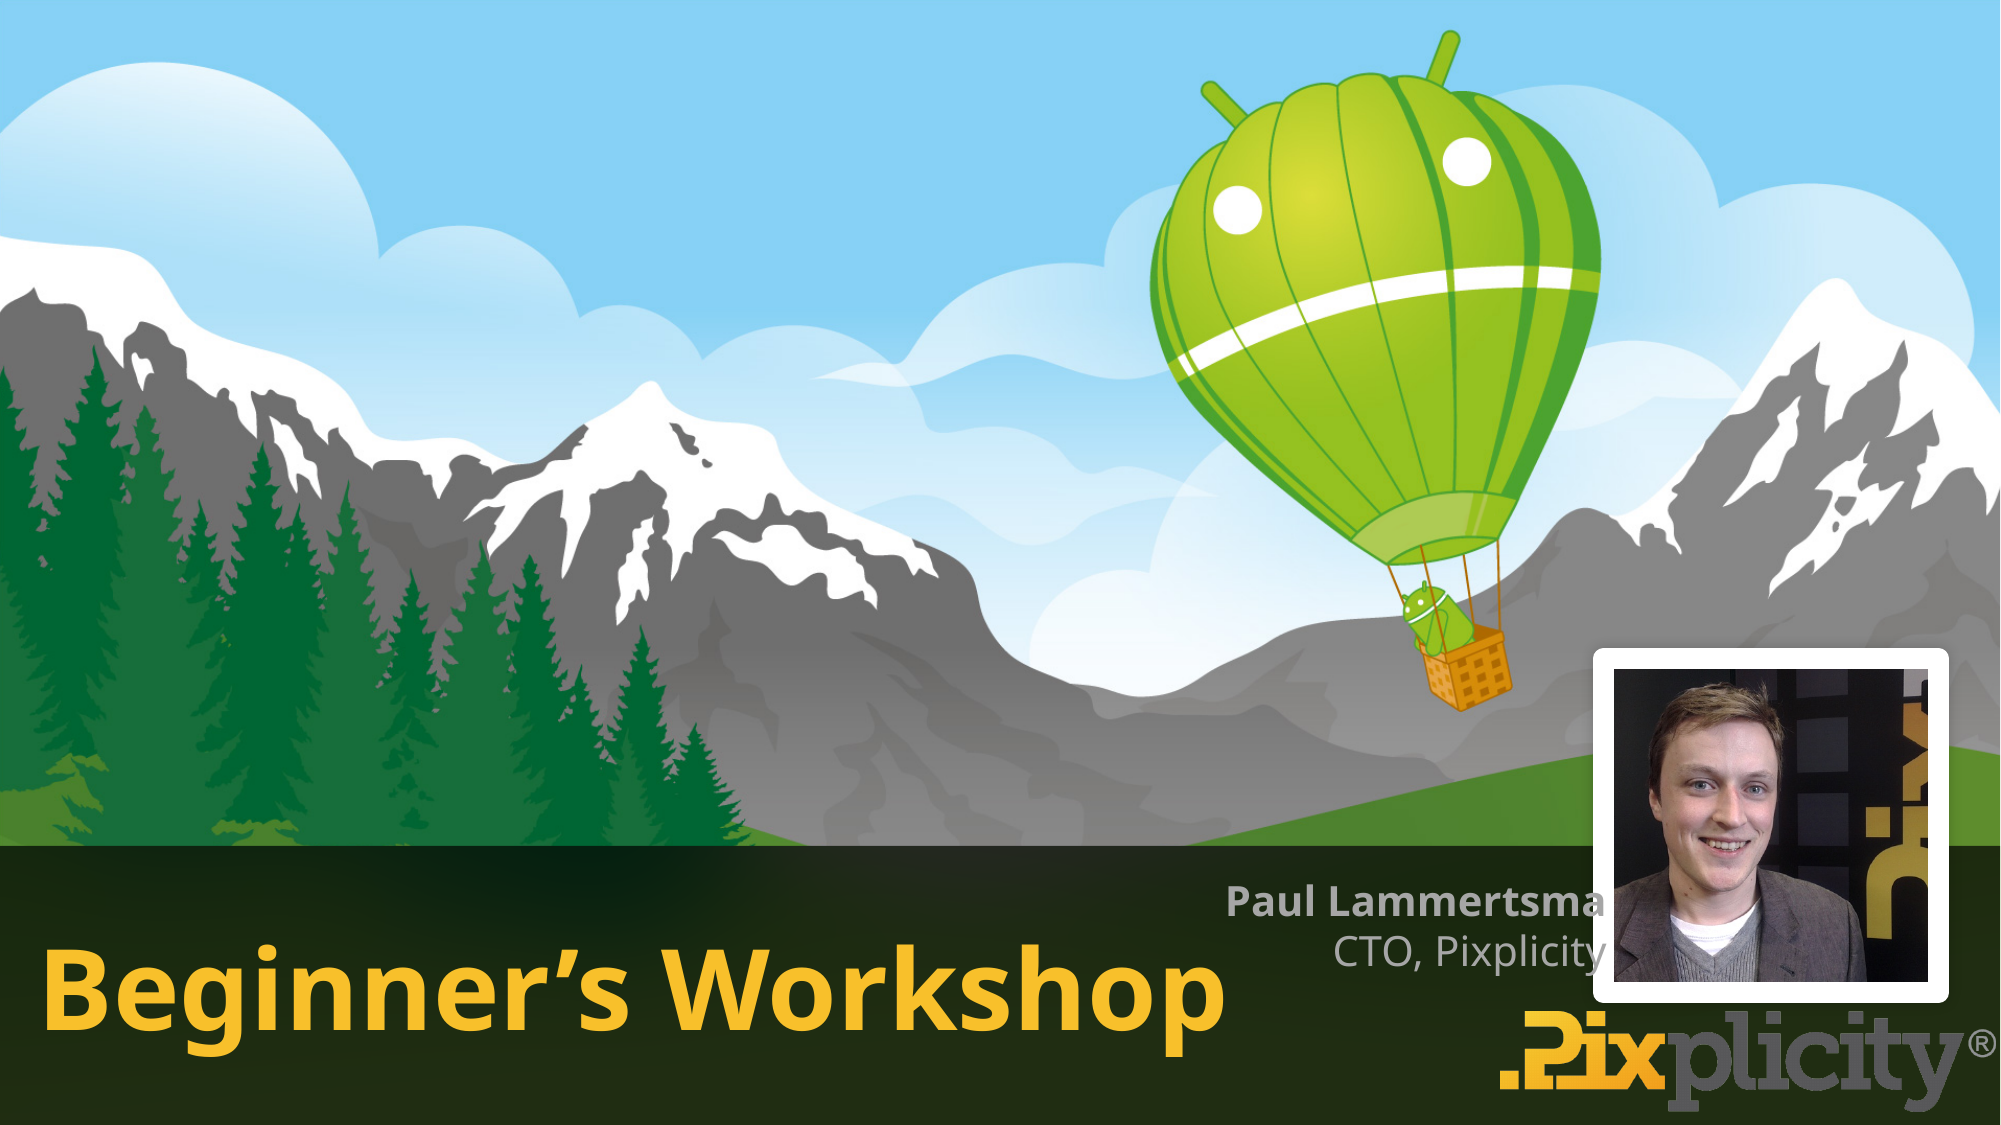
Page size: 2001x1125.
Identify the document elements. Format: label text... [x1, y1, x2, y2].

title Beginner’s Workshop [0, 864, 1284, 1106]
picture [0, 0, 2001, 1125]
text_box Paul Lammertsma CTO, Pixplicity [1284, 874, 1607, 976]
picture [1613, 668, 1928, 983]
